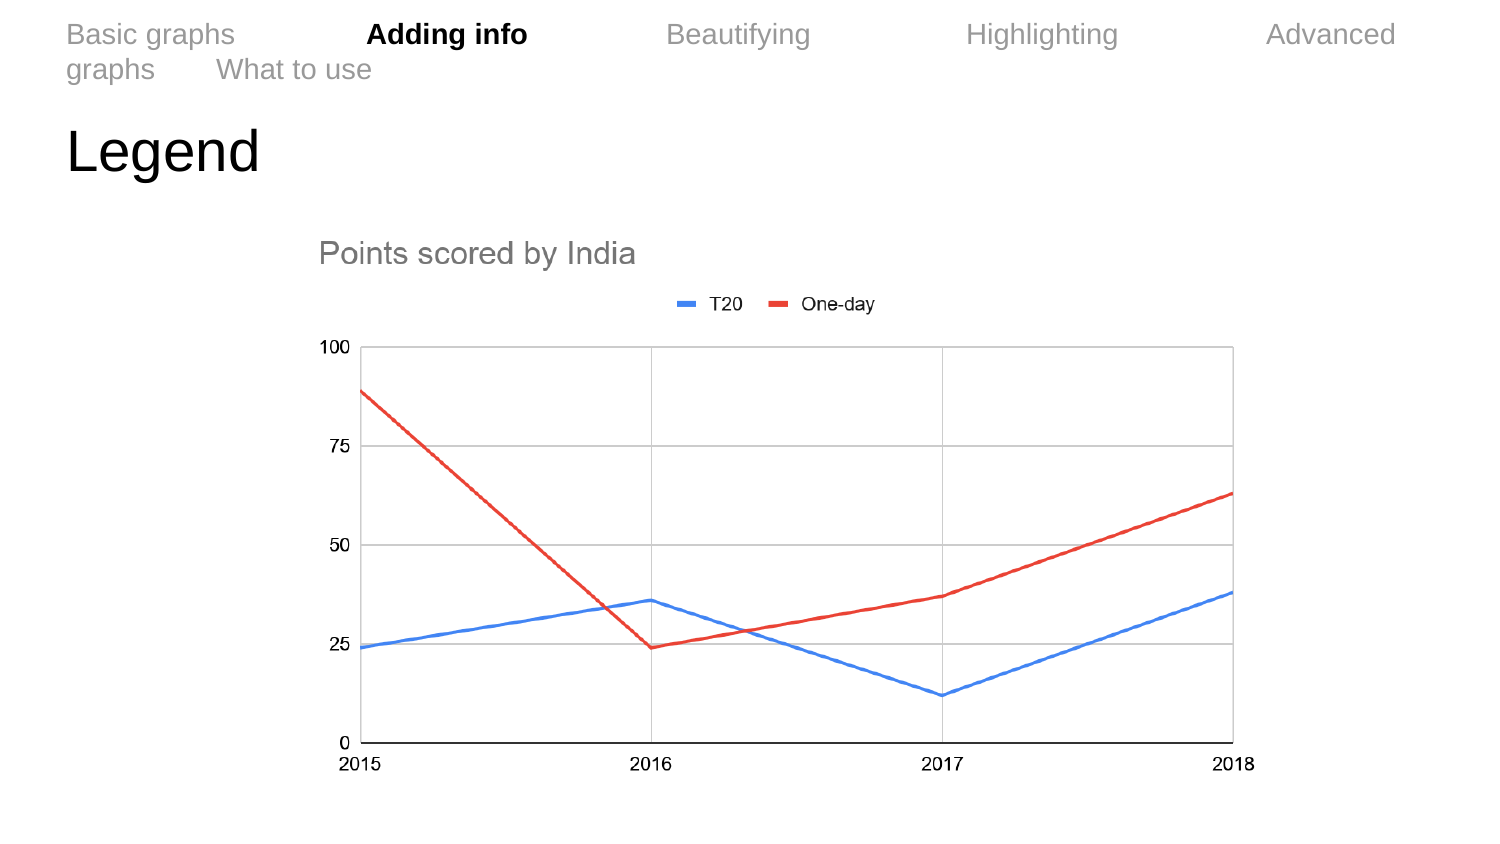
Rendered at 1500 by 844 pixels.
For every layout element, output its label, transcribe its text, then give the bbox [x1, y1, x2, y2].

title Legend [51, 98, 1449, 192]
picture [288, 202, 1263, 806]
text_box Basic graphs Adding info Beautifying Highlighting Advanced graphs What to use [51, 0, 1500, 62]
